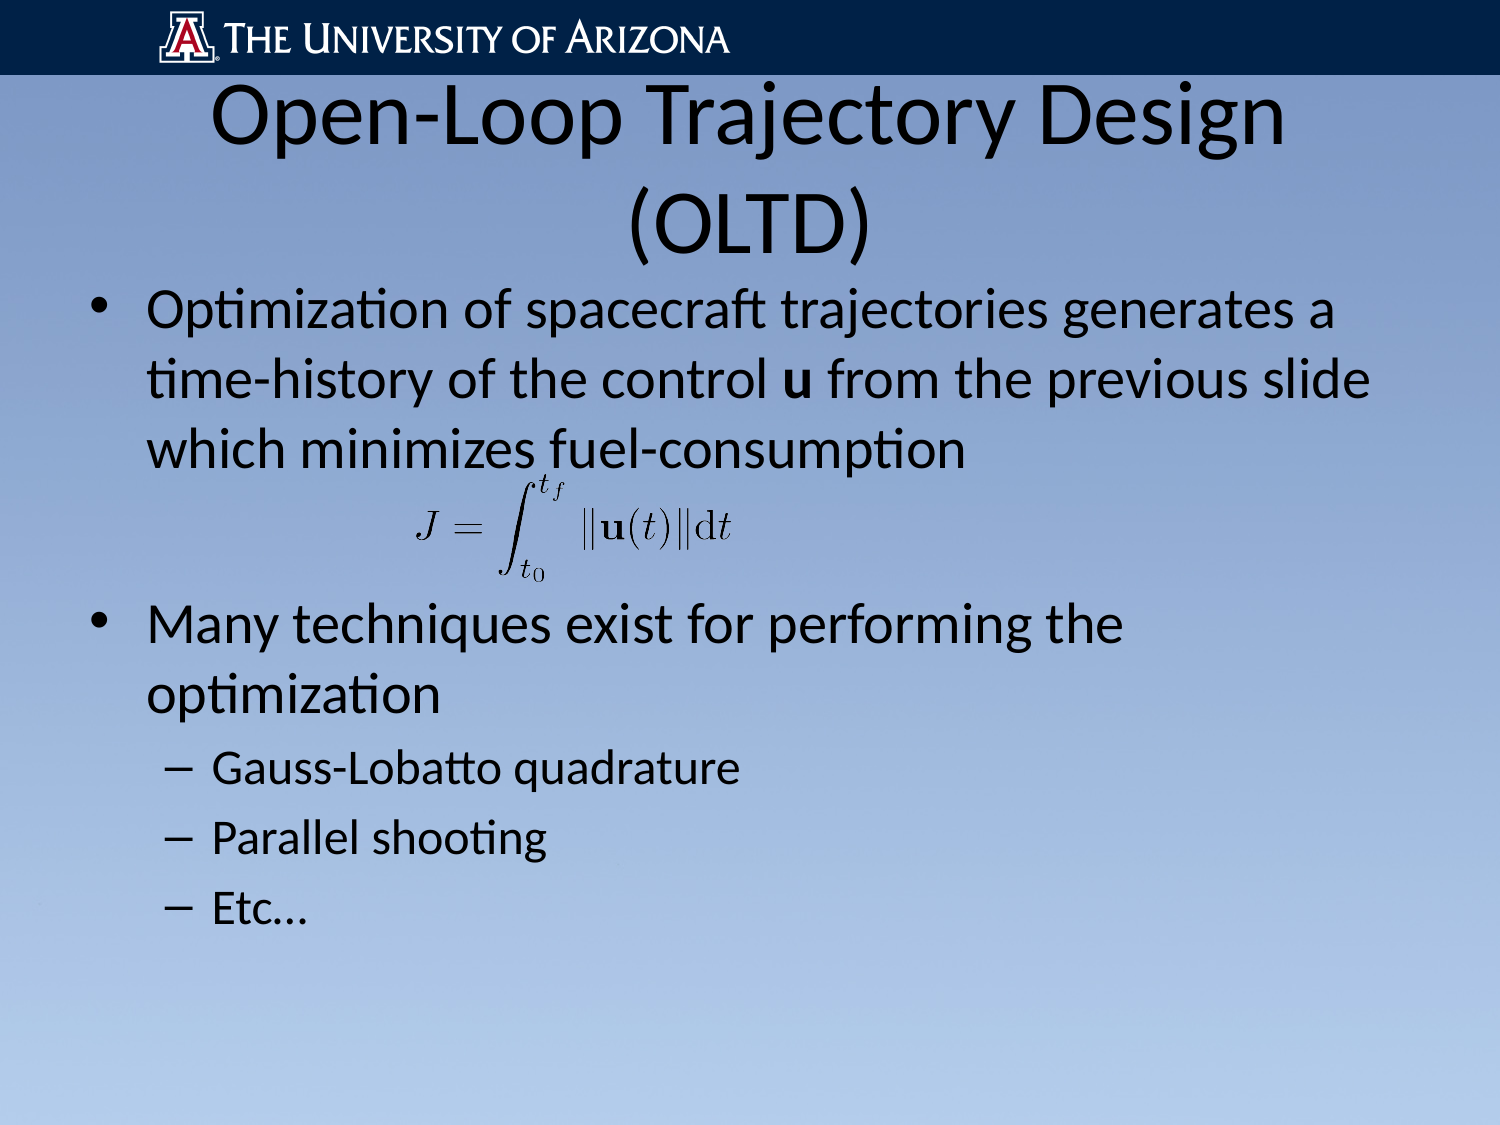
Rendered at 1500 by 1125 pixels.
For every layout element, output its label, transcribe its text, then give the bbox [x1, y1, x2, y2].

picture [0, 0, 1500, 1125]
title Open-Loop Trajectory Design (OLTD) [75, 45, 1425, 233]
list Optimization of spacecraft trajectories generates a time-history of the control u from the previous slide which minimizes fuel-consumption Many techniques exist for performing the optimization Gauss-Lobatto quadrature Parallel shooting Etc… [75, 262, 1425, 1005]
